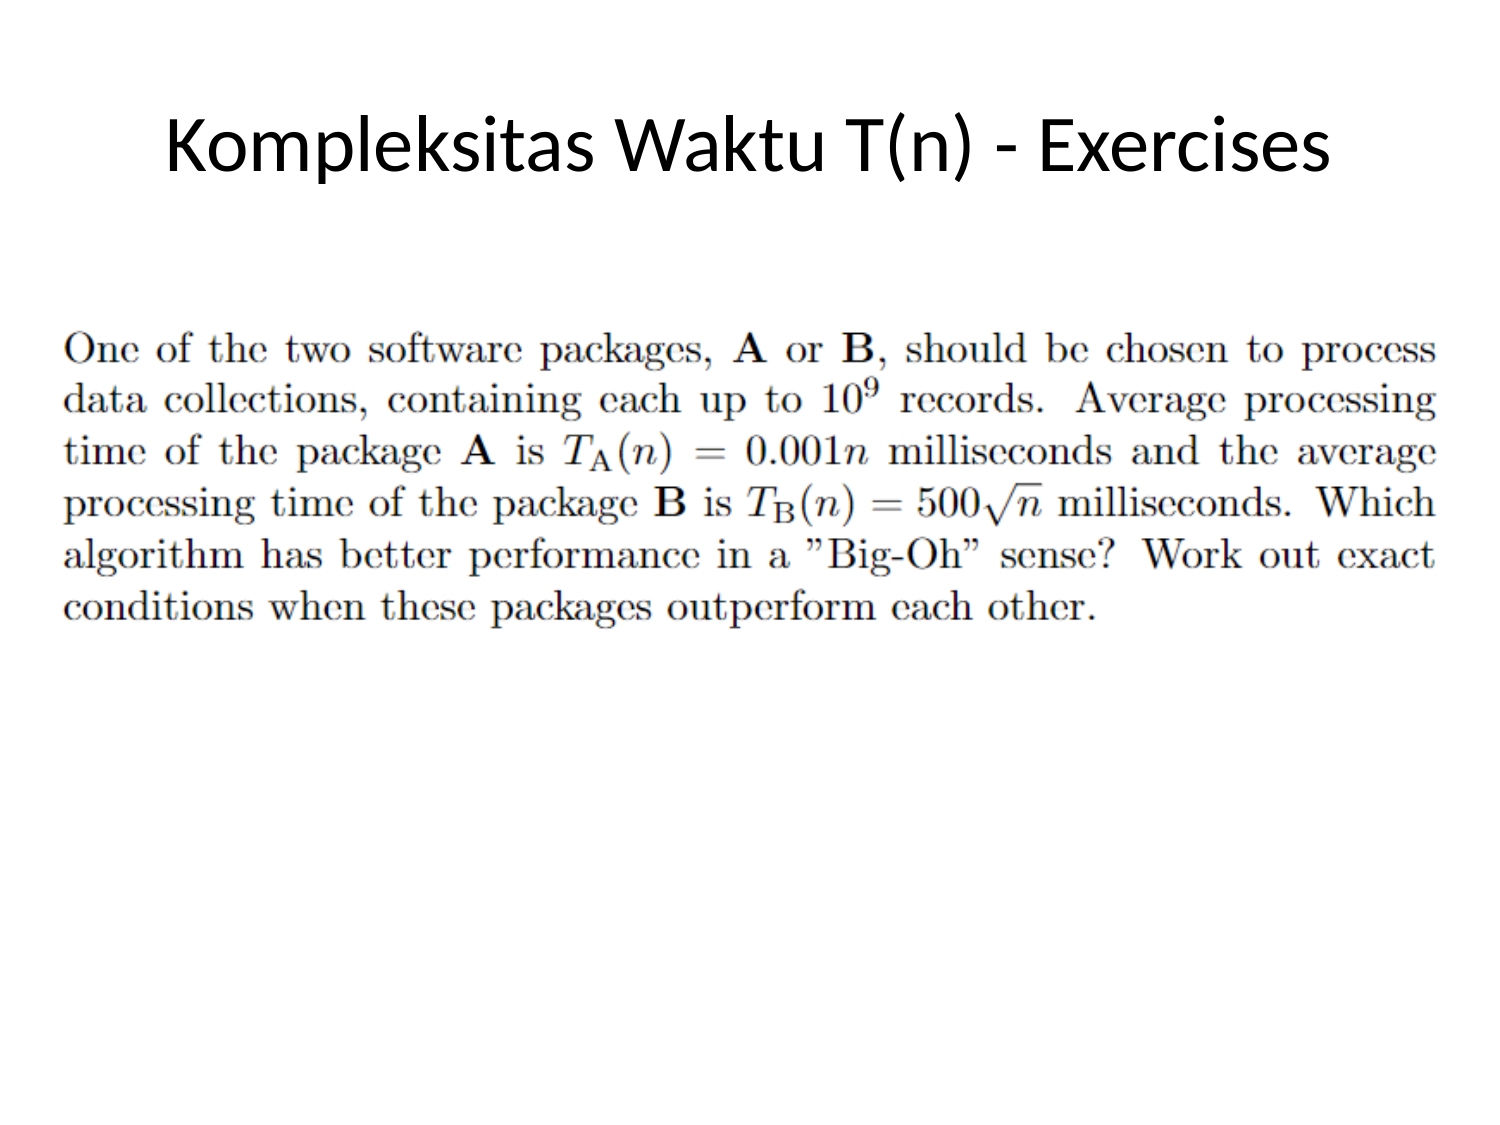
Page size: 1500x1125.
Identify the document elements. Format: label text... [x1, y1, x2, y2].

picture [52, 314, 1447, 646]
title Kompleksitas Waktu T(n) - Exercises [75, 45, 1425, 233]
